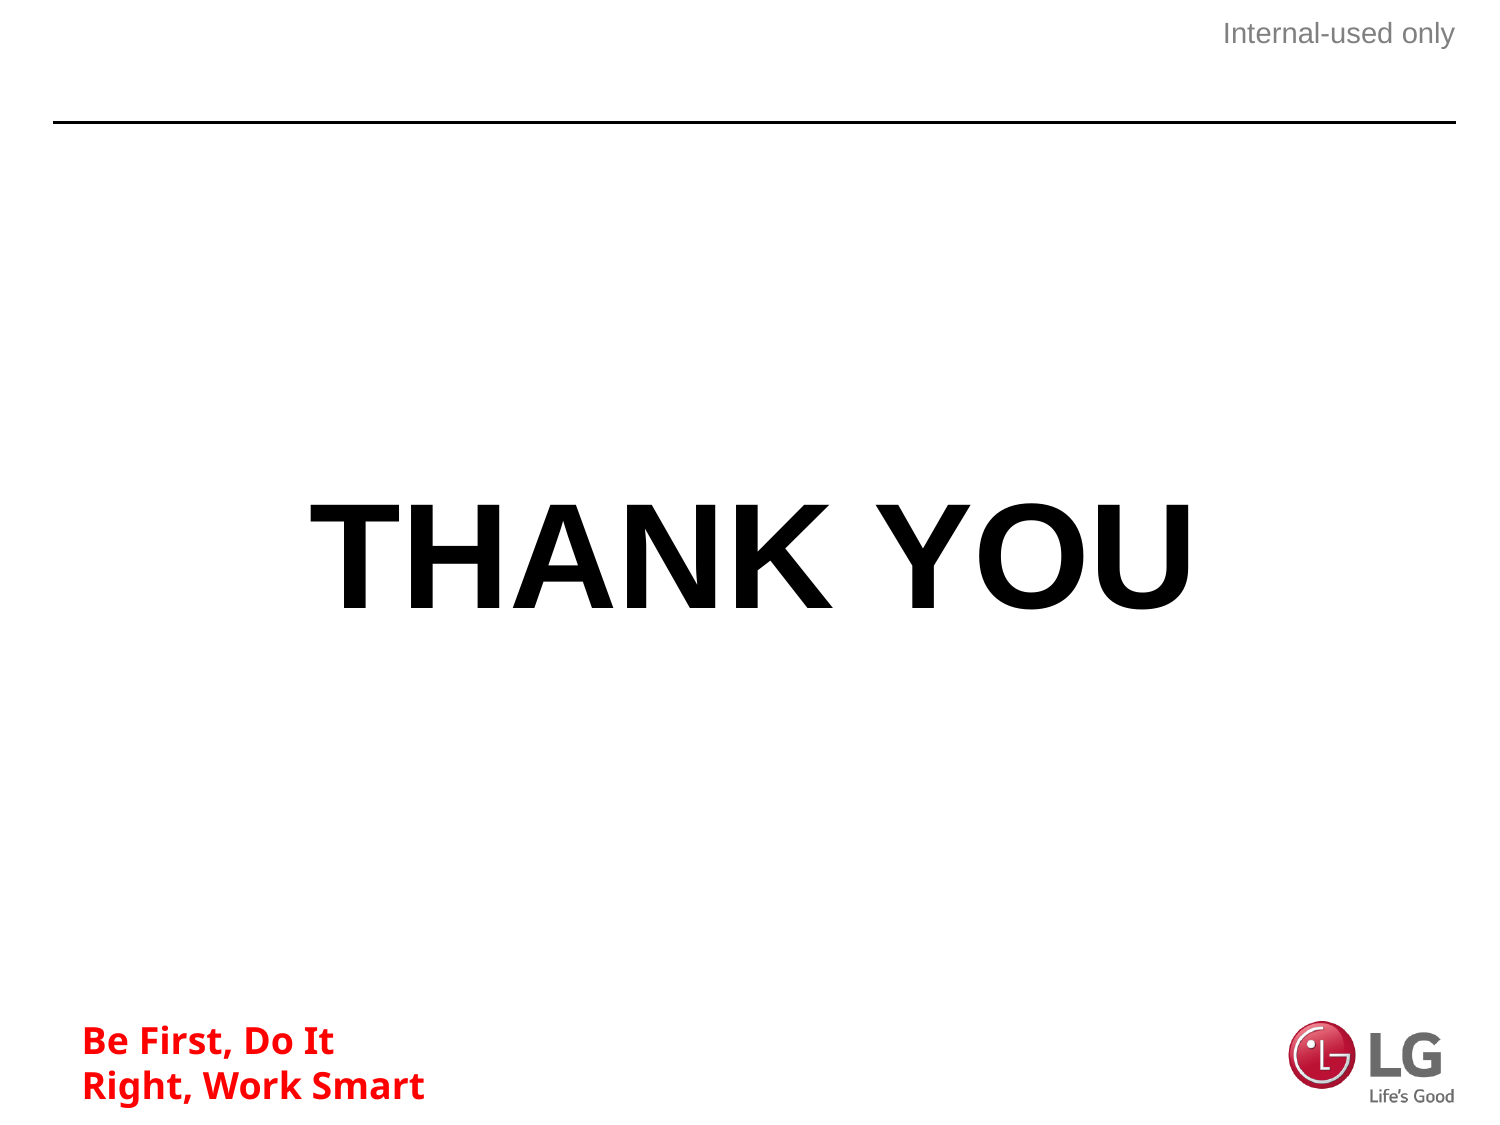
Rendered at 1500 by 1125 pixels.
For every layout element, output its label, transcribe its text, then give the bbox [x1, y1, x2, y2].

picture [1285, 1001, 1456, 1123]
list THANK YOU [52, 105, 1456, 929]
